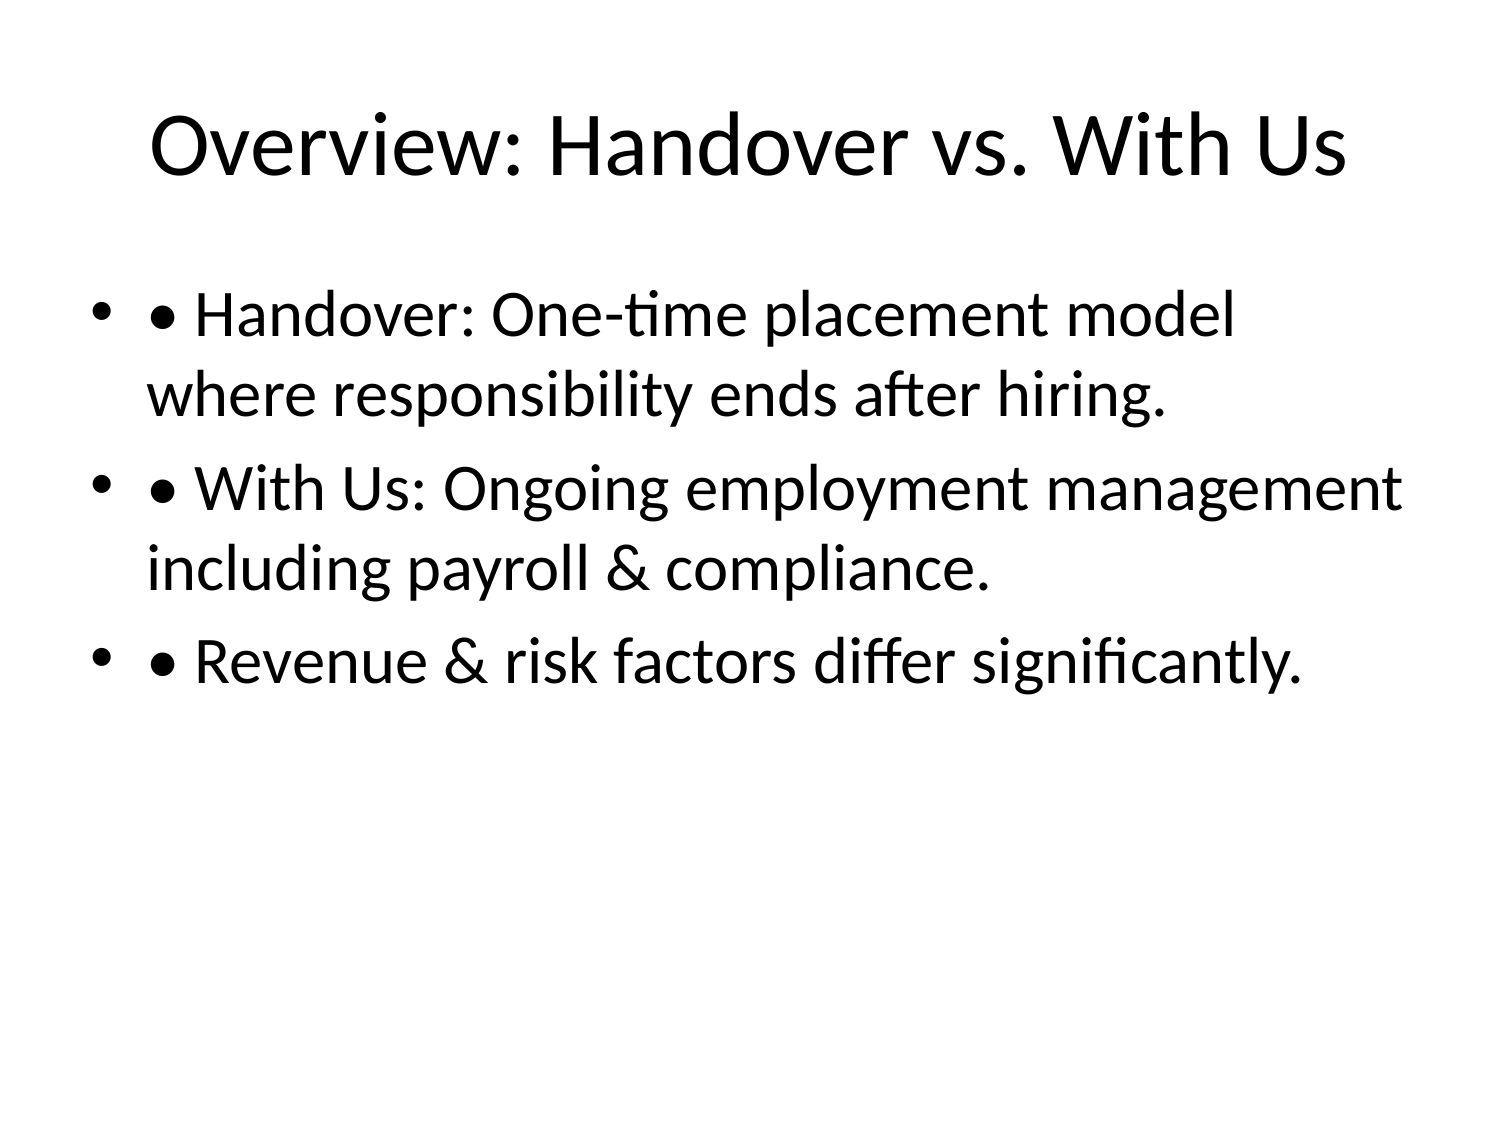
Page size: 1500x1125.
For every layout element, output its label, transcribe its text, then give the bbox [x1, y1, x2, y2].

title Overview: Handover vs. With Us [75, 45, 1425, 233]
list • Handover: One-time placement model where responsibility ends after hiring. • With Us: Ongoing employment management including payroll & compliance. • Revenue & risk factors differ significantly. [75, 262, 1425, 1005]
